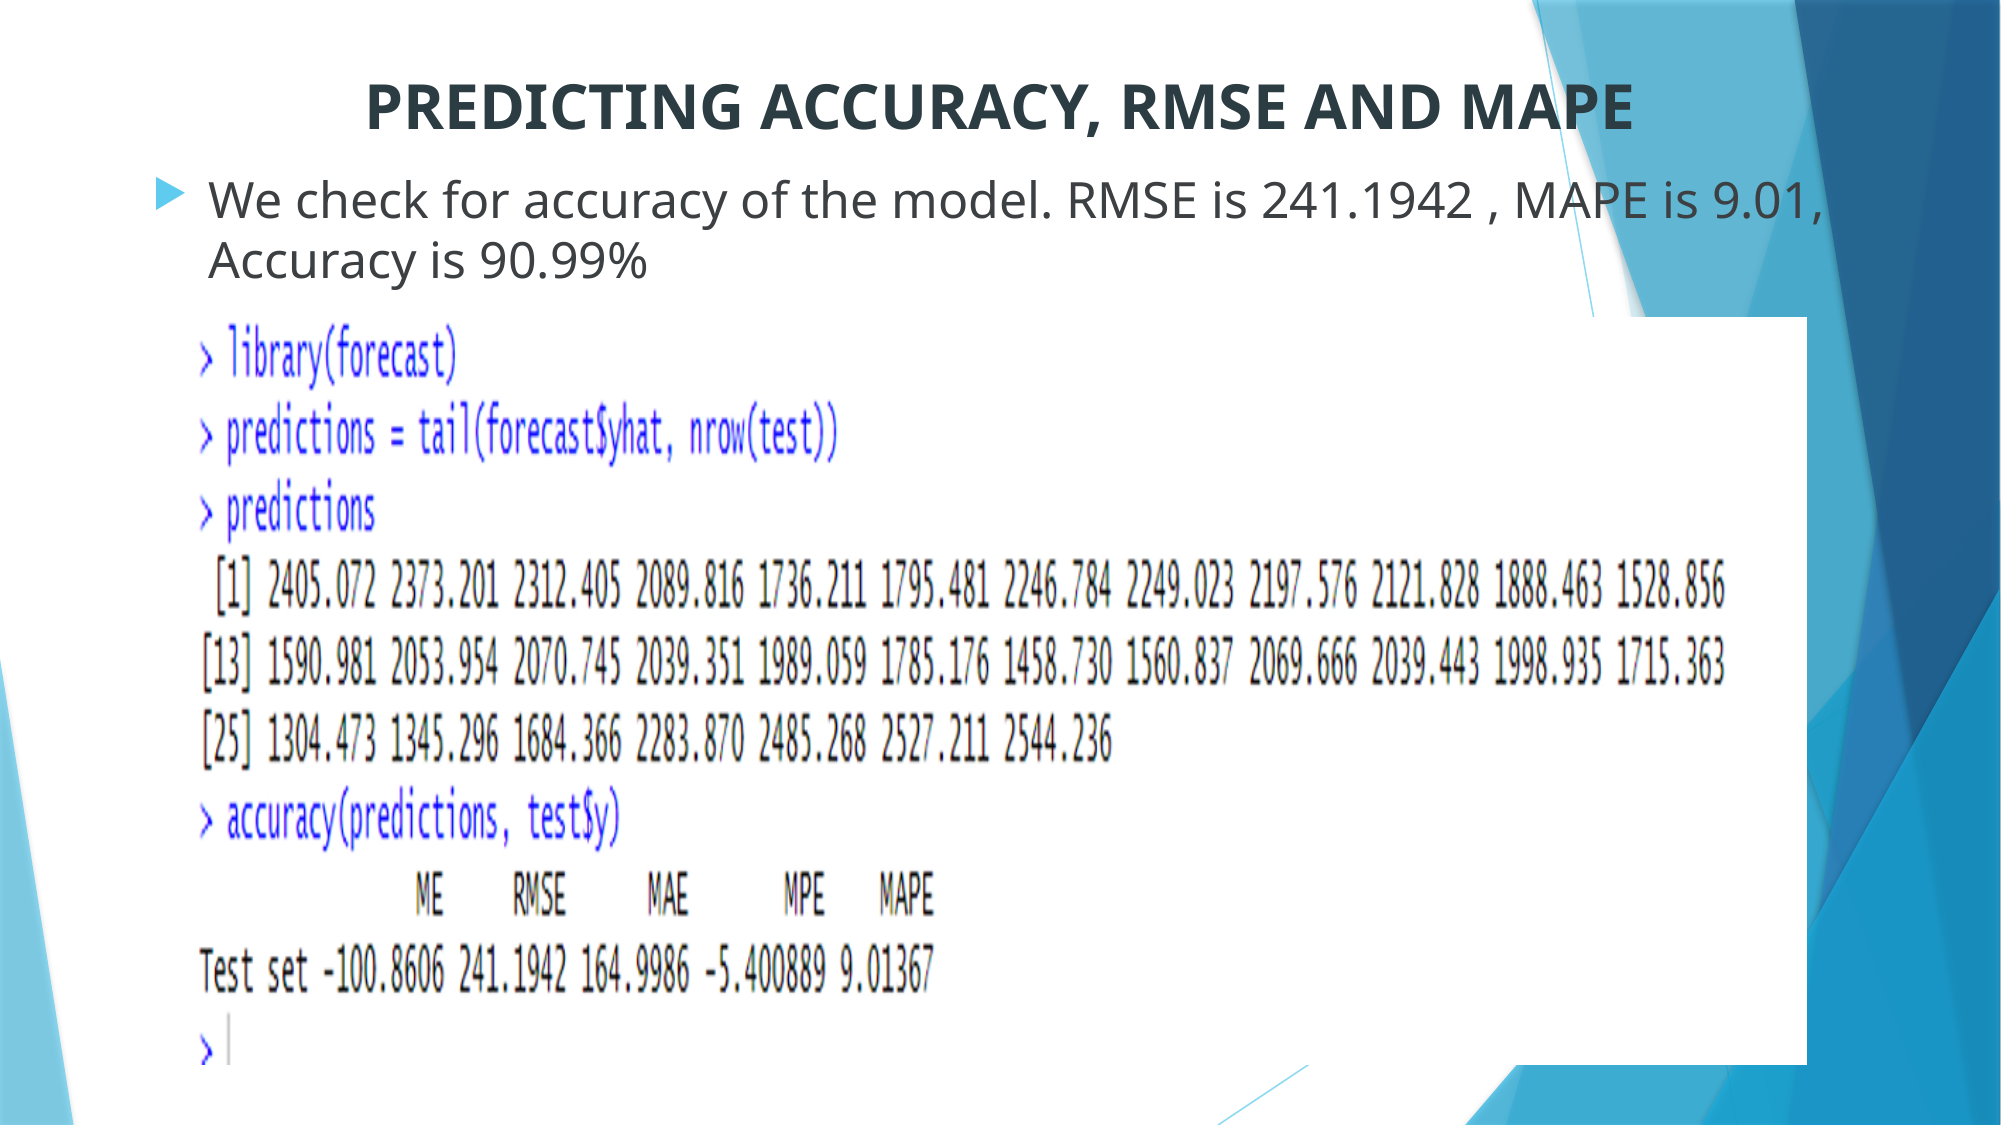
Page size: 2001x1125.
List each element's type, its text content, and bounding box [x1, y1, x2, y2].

list We check for accuracy of the model. RMSE is 241.1942 , MAPE is 9.01, Accuracy is 90.99% [137, 161, 1863, 1014]
picture [191, 317, 1807, 1066]
title PREDICTING ACCURACY, RMSE AND MAPE [137, 59, 1863, 150]
